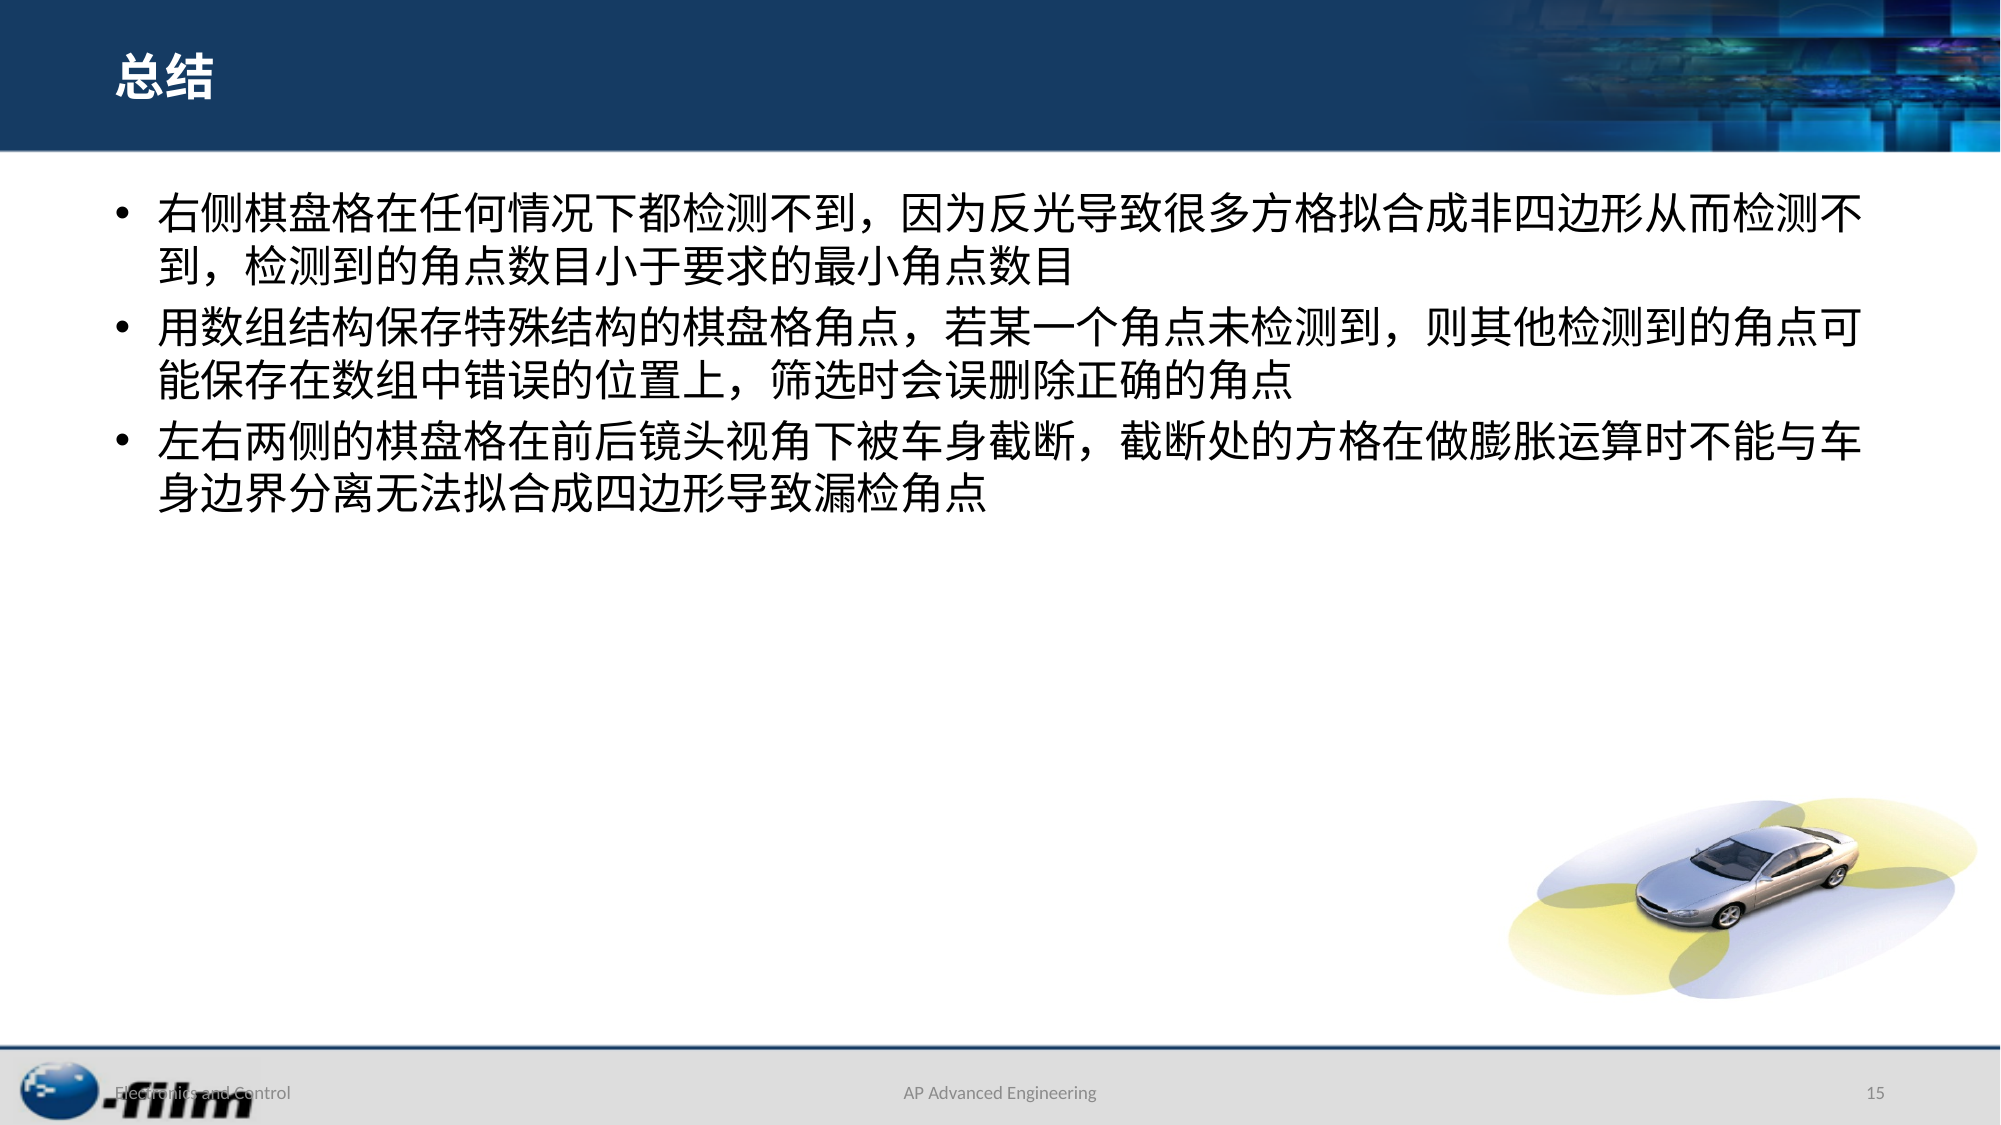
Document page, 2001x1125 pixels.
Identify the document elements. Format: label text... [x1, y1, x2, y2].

slide_number 15 [1433, 1061, 1900, 1122]
footer AP Advanced Engineering [683, 1061, 1317, 1122]
list 右侧棋盘格在任何情况下都检测不到，因为反光导致很多方格拟合成非四边形从而检测不到，检测到的角点数目小于要求的最小角点数目 用数组结构保存特殊结构的棋盘格角点，若某一个角点未检测到，则其他检测到的角点可能保存在数组中错误的位置上，筛选时会误删除正确的角点 左右两侧的棋盘格在前后镜头视角下被车身截断，截断处的方格在做膨胀运算时不能与车身边界分离无法拟合成四边形导致漏检角点 [99, 178, 1900, 1031]
slide_number Electronics and Control [99, 1061, 567, 1122]
title 总结 [99, 0, 1900, 150]
picture [0, 0, 2001, 1125]
